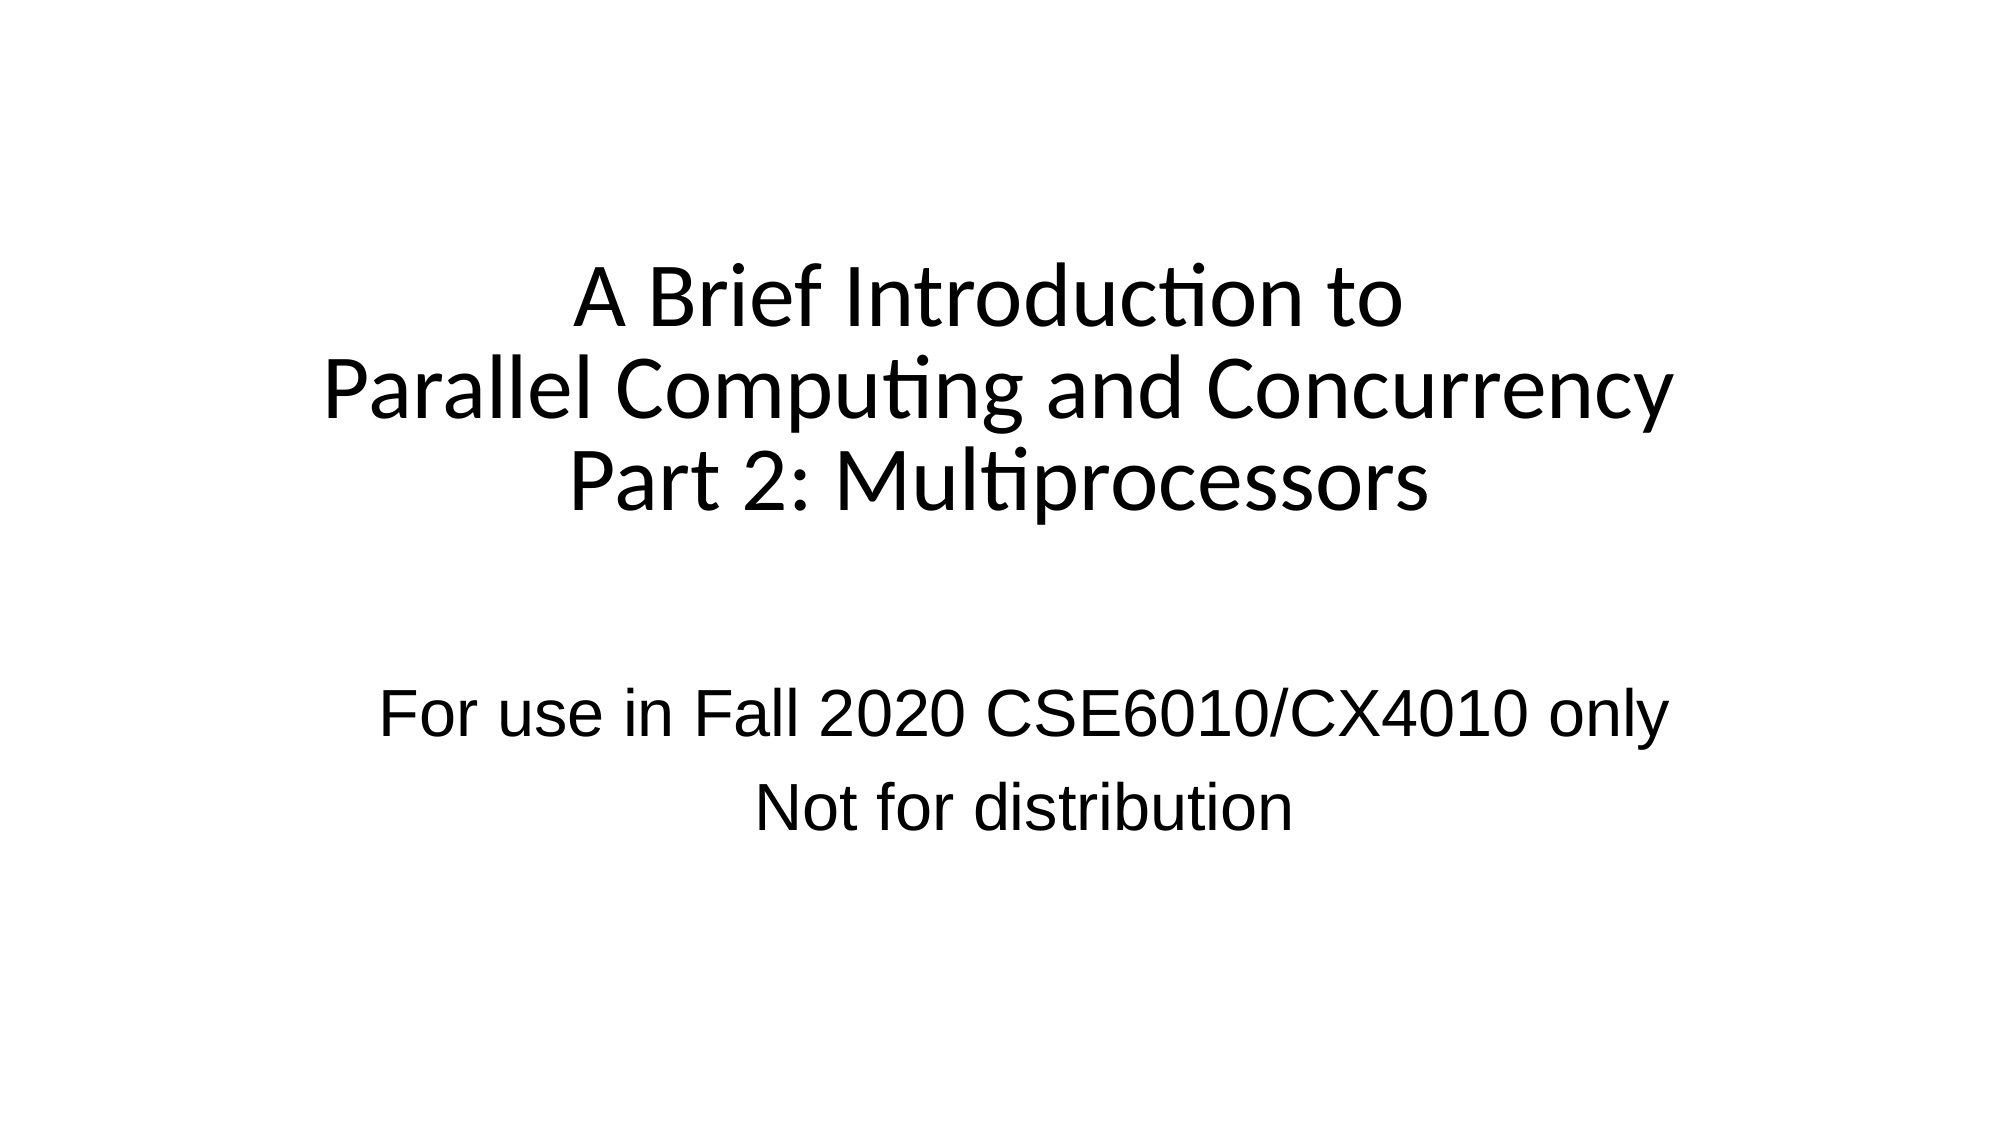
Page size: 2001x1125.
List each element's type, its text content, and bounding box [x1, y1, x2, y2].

title A Brief Introduction to Parallel Computing and Concurrency Part 2: Multiprocessors [0, 190, 2000, 600]
text_box For use in Fall 2020 CSE6010/CX4010 only Not for distribution [324, 662, 1725, 950]
